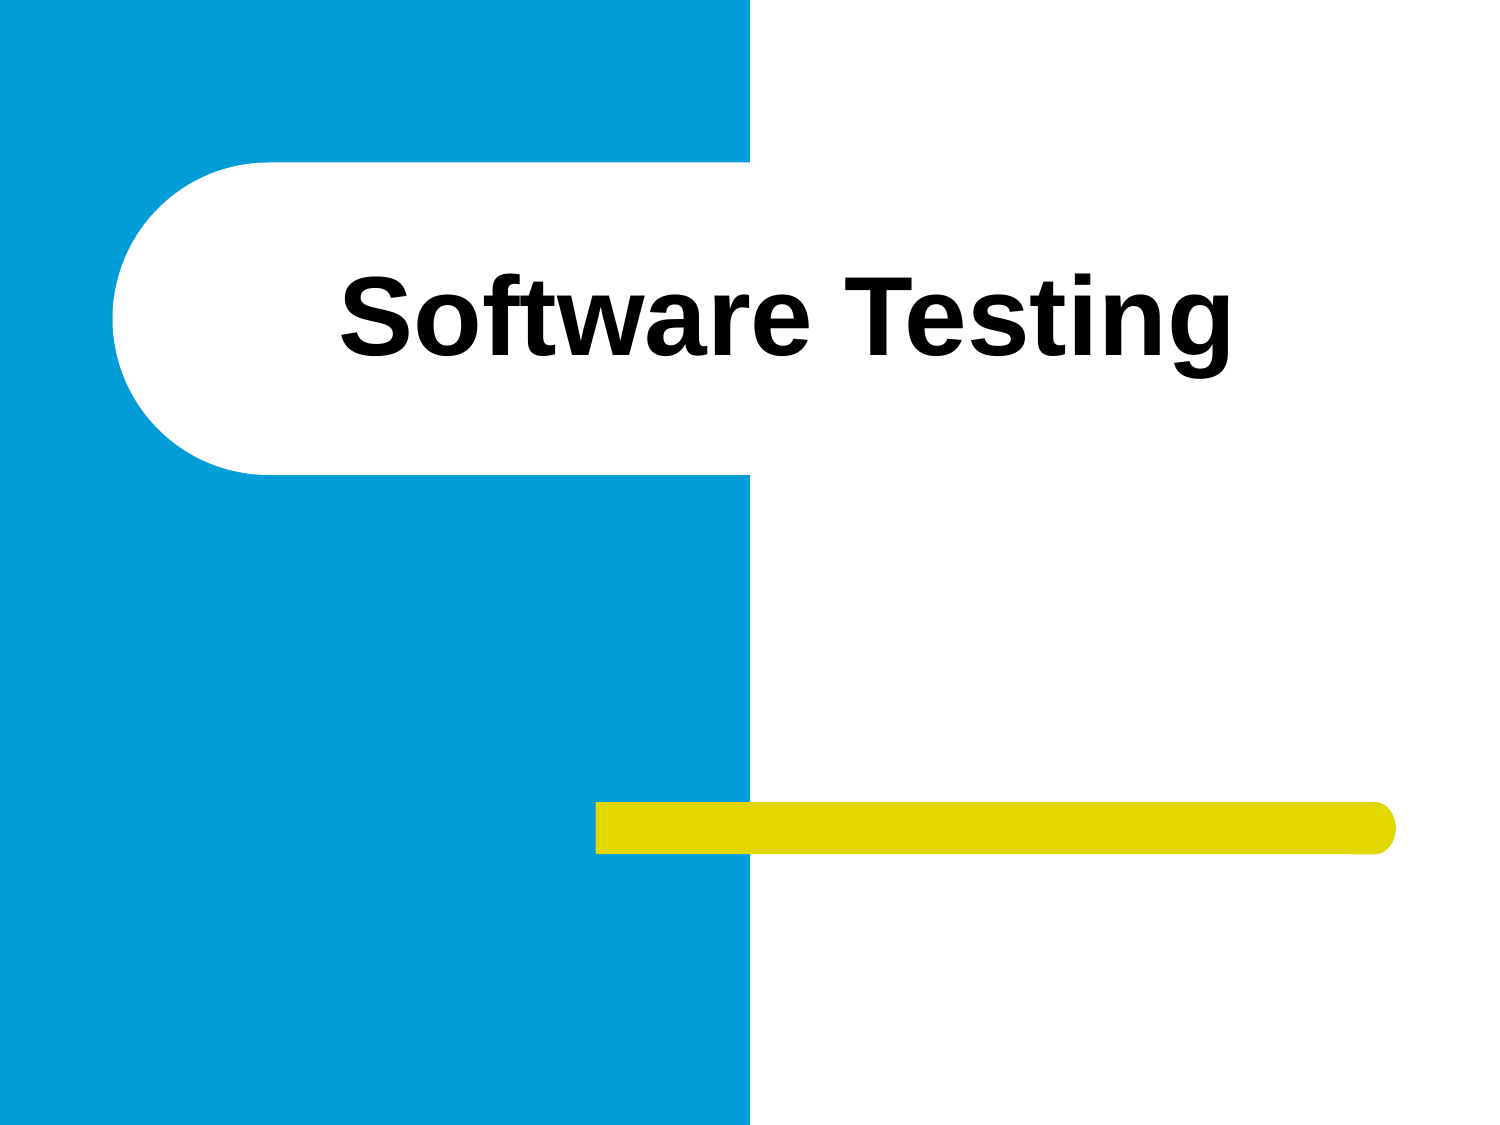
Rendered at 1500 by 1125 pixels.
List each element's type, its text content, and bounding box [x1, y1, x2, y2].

title Software Testing [112, 162, 1463, 475]
